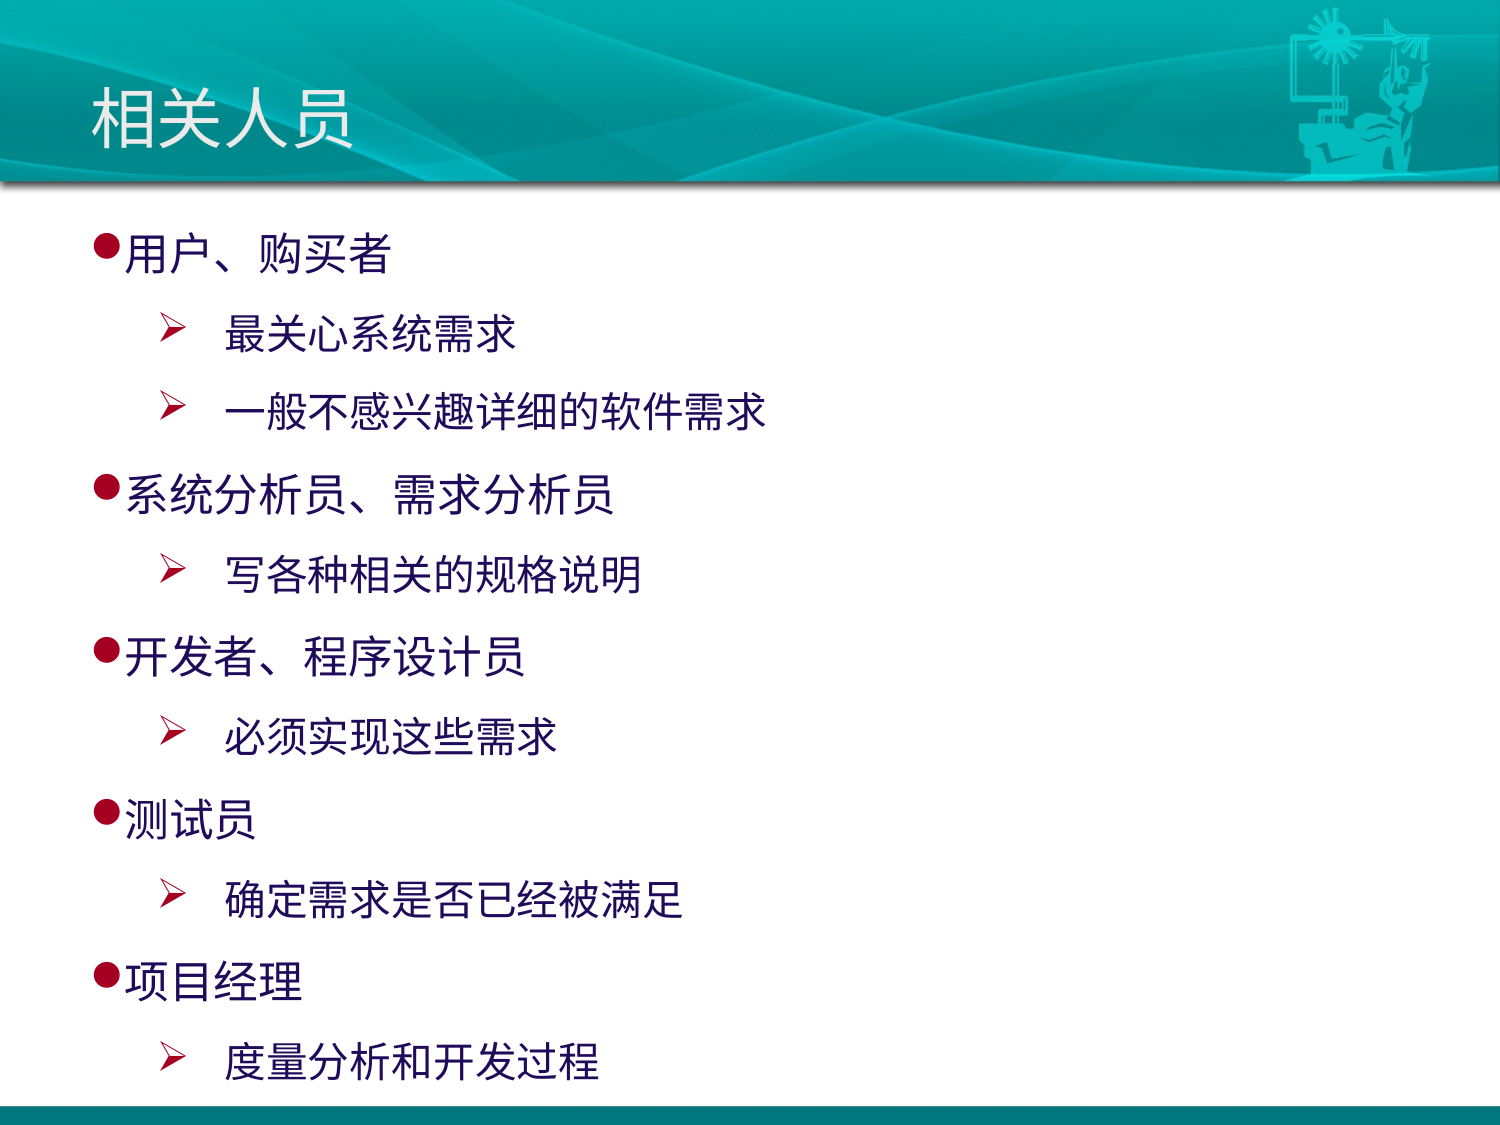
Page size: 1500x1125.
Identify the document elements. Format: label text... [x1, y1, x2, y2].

title 相关人员 [75, 23, 1425, 196]
picture [0, 0, 1500, 1125]
list 用户、购买者 最关心系统需求 一般不感兴趣详细的软件需求 系统分析员、需求分析员 写各种相关的规格说明 开发者、程序设计员 必须实现这些需求 测试员 确定需求是否已经被满足 项目经理 度量分析和开发过程 [75, 196, 1425, 1094]
